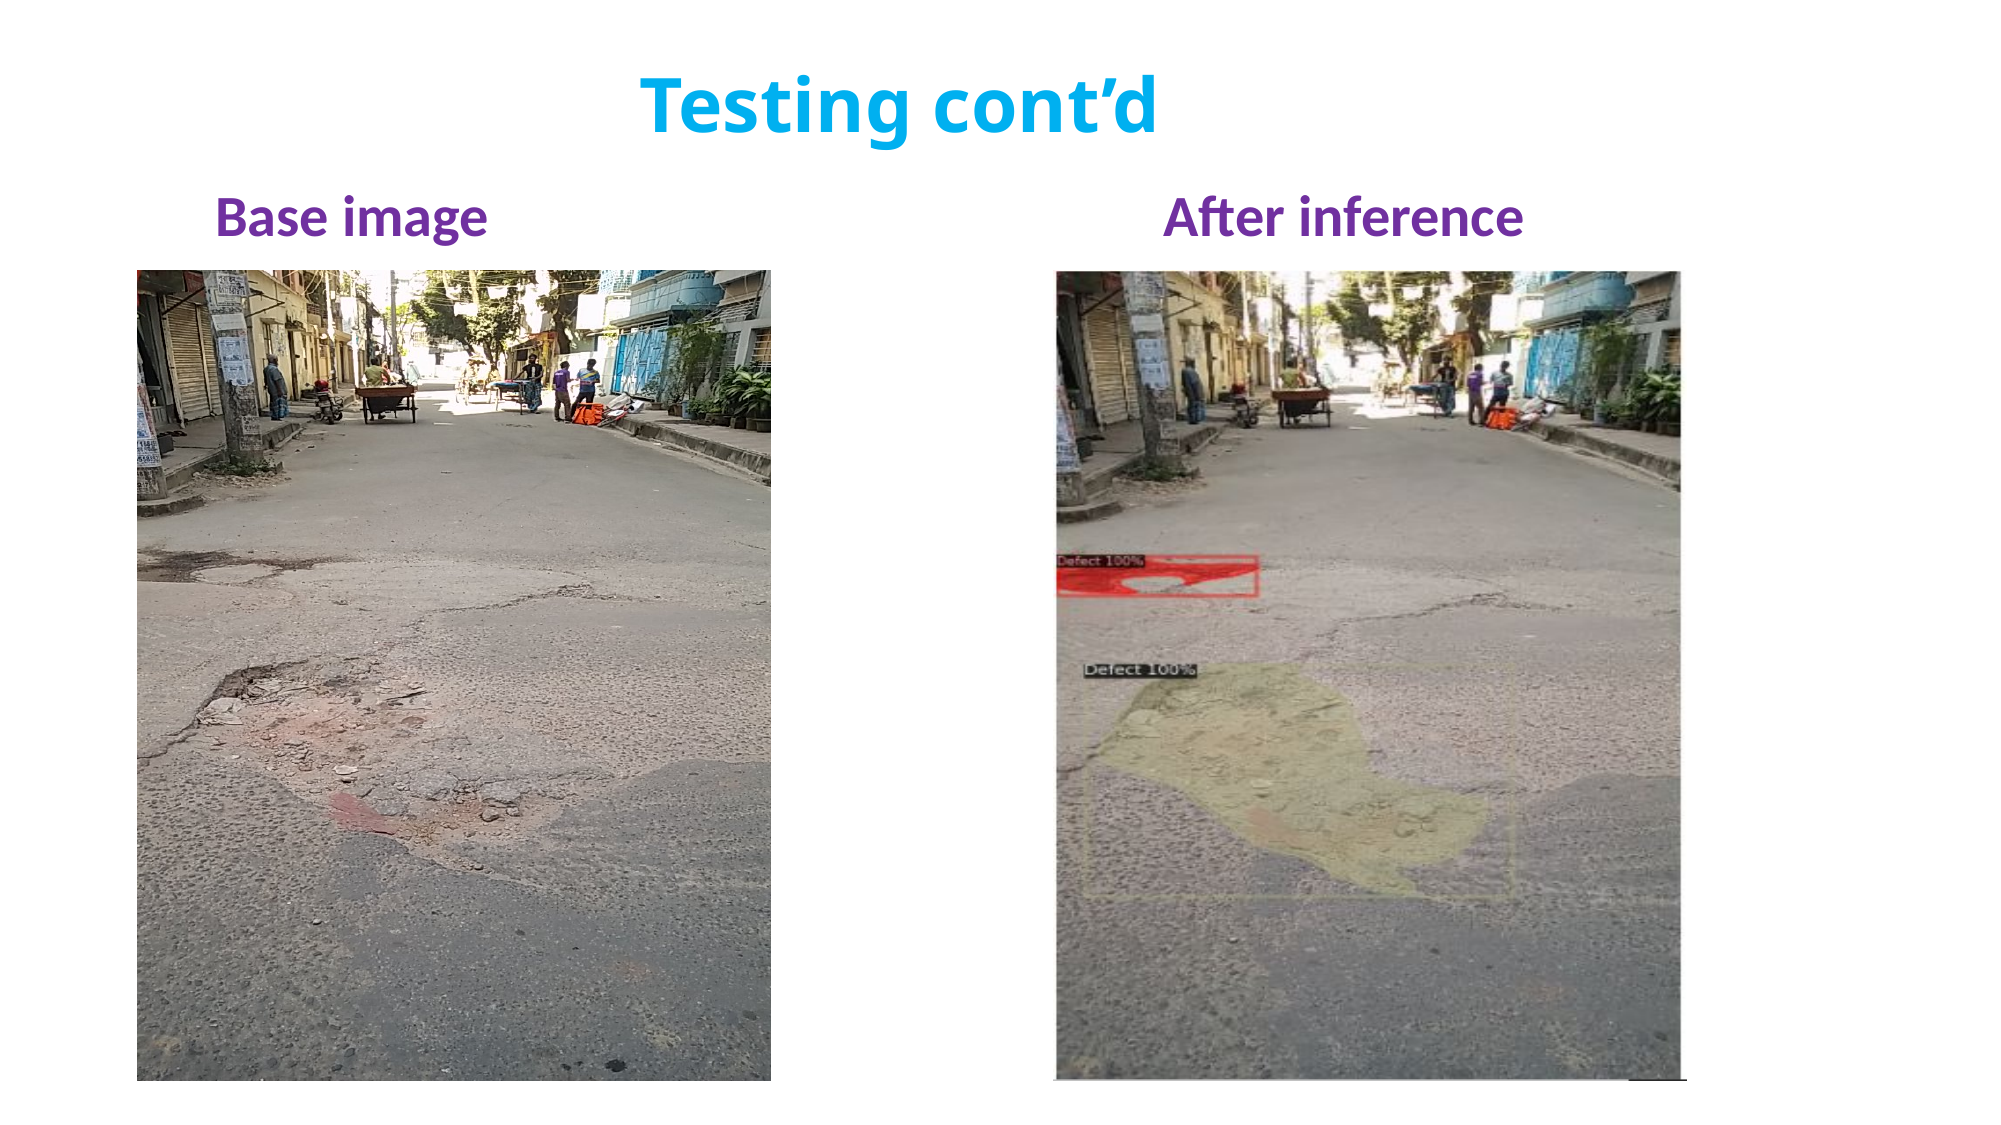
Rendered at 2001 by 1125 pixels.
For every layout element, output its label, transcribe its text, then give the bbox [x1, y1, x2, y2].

list Base image After inference [67, 178, 1937, 1100]
picture [137, 270, 771, 1081]
title Testing cont’d [137, 59, 1863, 157]
picture [1053, 270, 1687, 1081]
